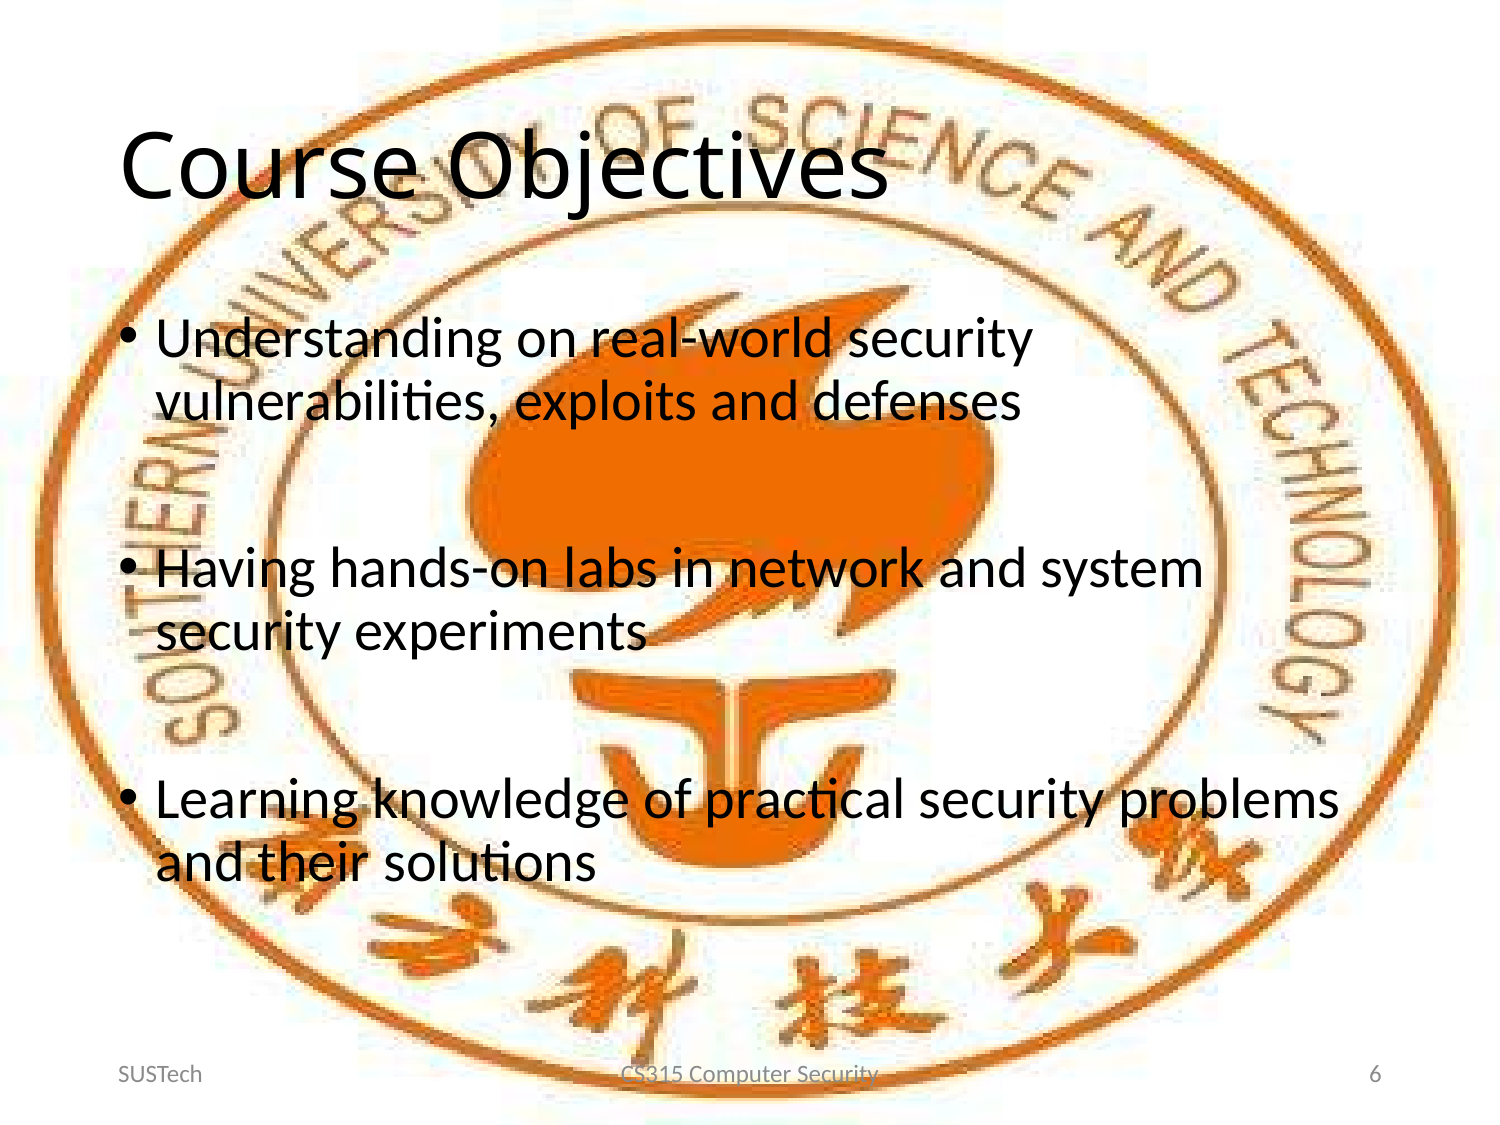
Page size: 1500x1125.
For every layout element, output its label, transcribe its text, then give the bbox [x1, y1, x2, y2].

title Course Objectives [103, 59, 1397, 278]
picture [0, 0, 1500, 1125]
slide_number 6 [1059, 1042, 1397, 1103]
list Understanding on real-world security vulnerabilities, exploits and defenses Having hands-on labs in network and system security experiments Learning knowledge of practical security problems and their solutions [103, 299, 1397, 1014]
footer CS315 Computer Security [496, 1042, 1004, 1103]
slide_number SUSTech [103, 1042, 441, 1103]
